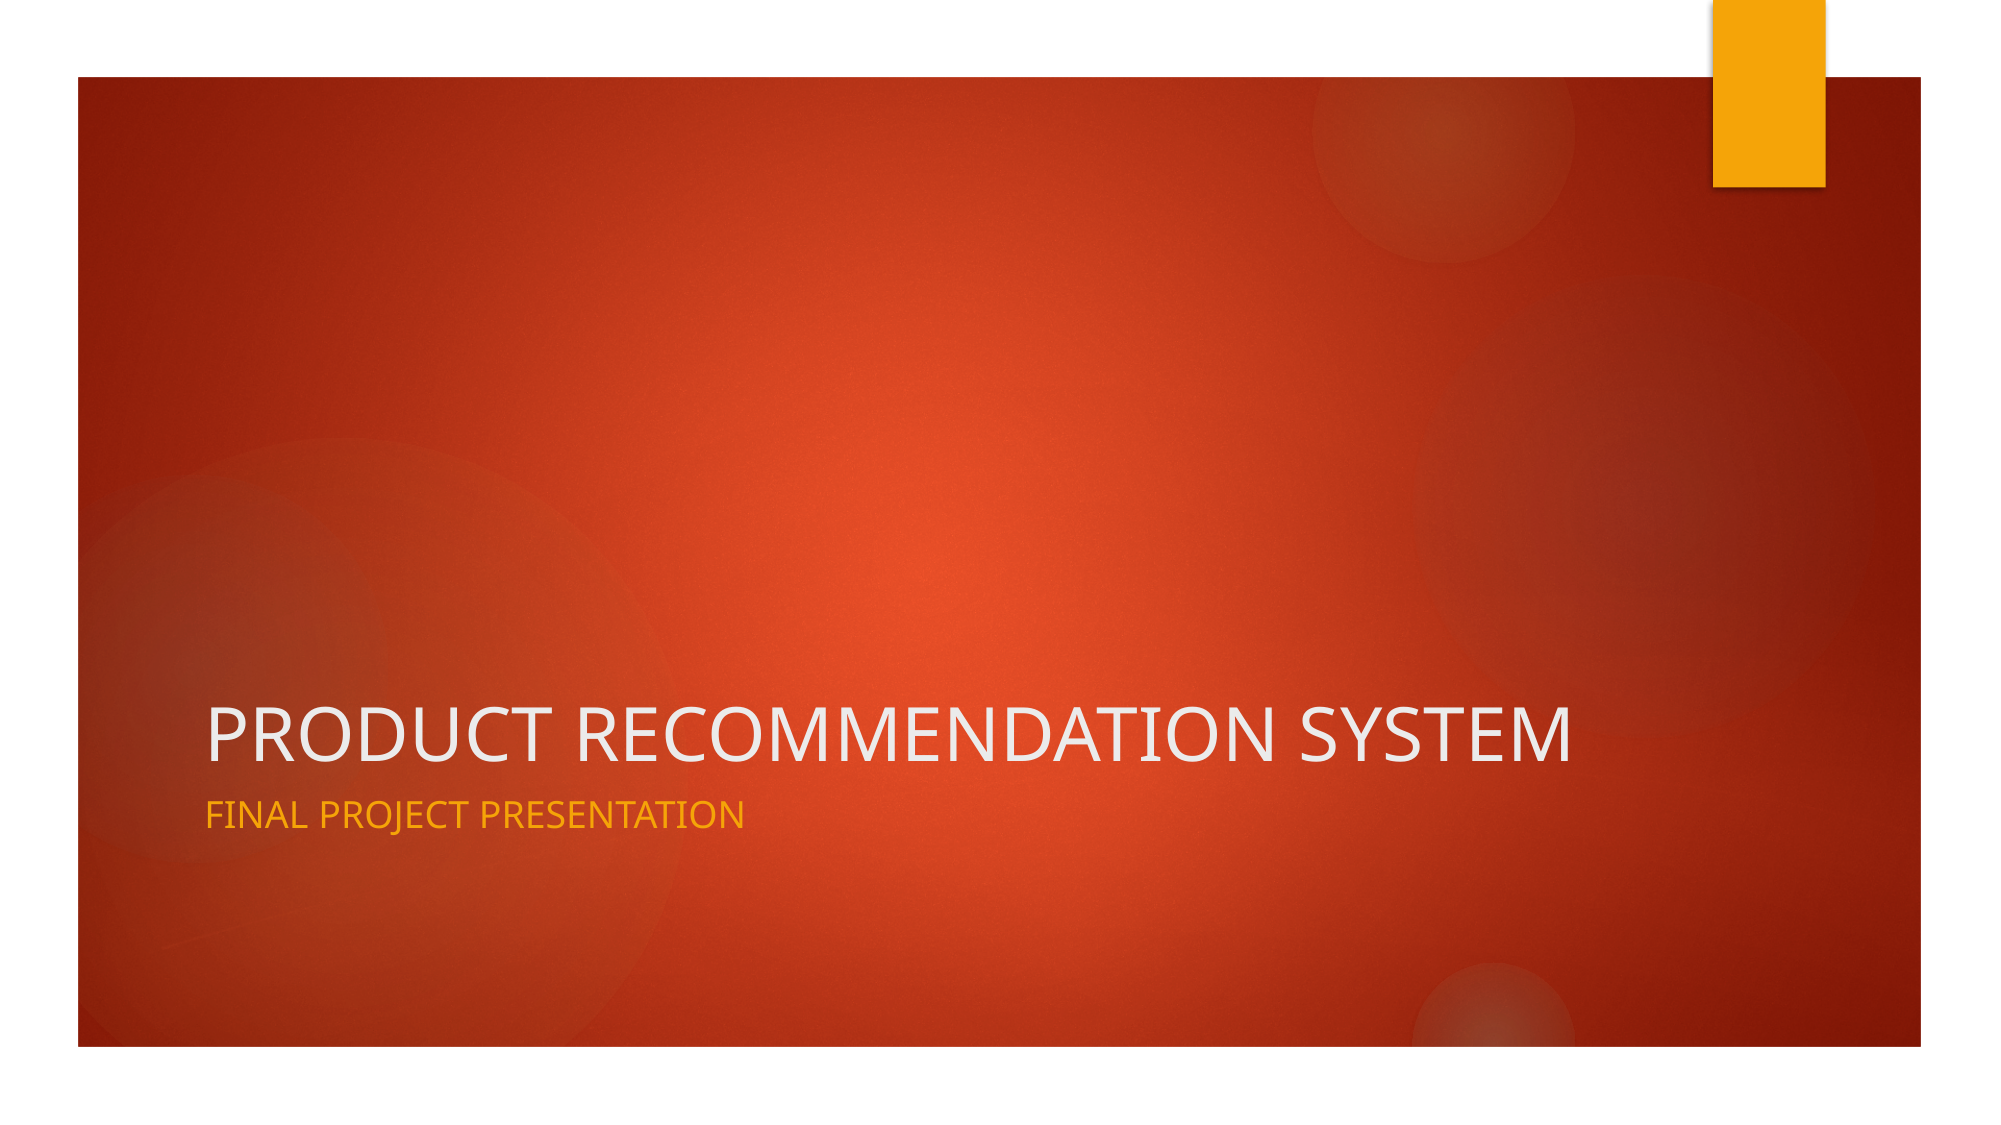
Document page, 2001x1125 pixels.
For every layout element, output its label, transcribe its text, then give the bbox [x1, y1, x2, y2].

subtitle Final Project presentation [189, 783, 1638, 925]
title PRODUCT RECOMMENDATION SYSTEM [189, 344, 1638, 783]
